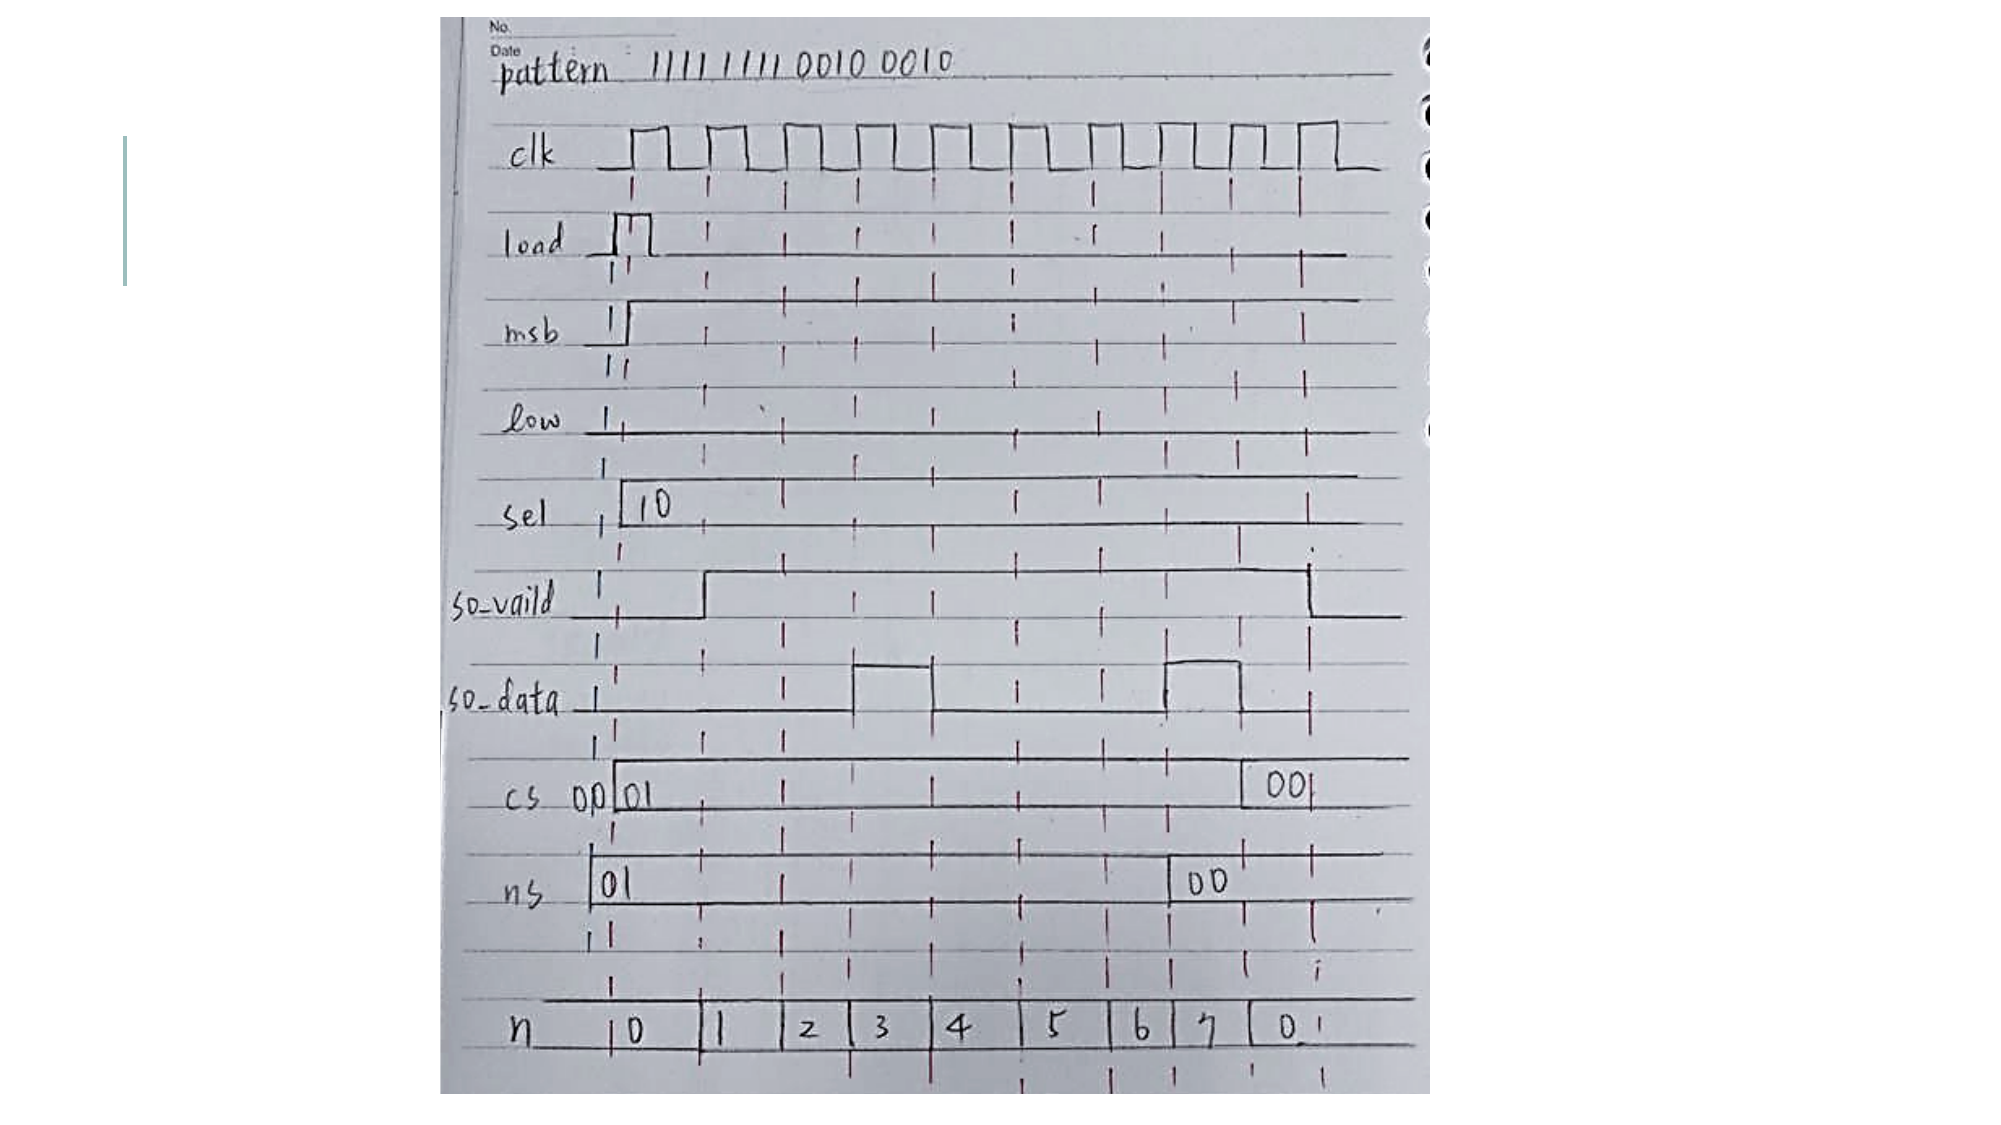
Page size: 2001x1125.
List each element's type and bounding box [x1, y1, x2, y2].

list [440, 16, 1431, 1094]
